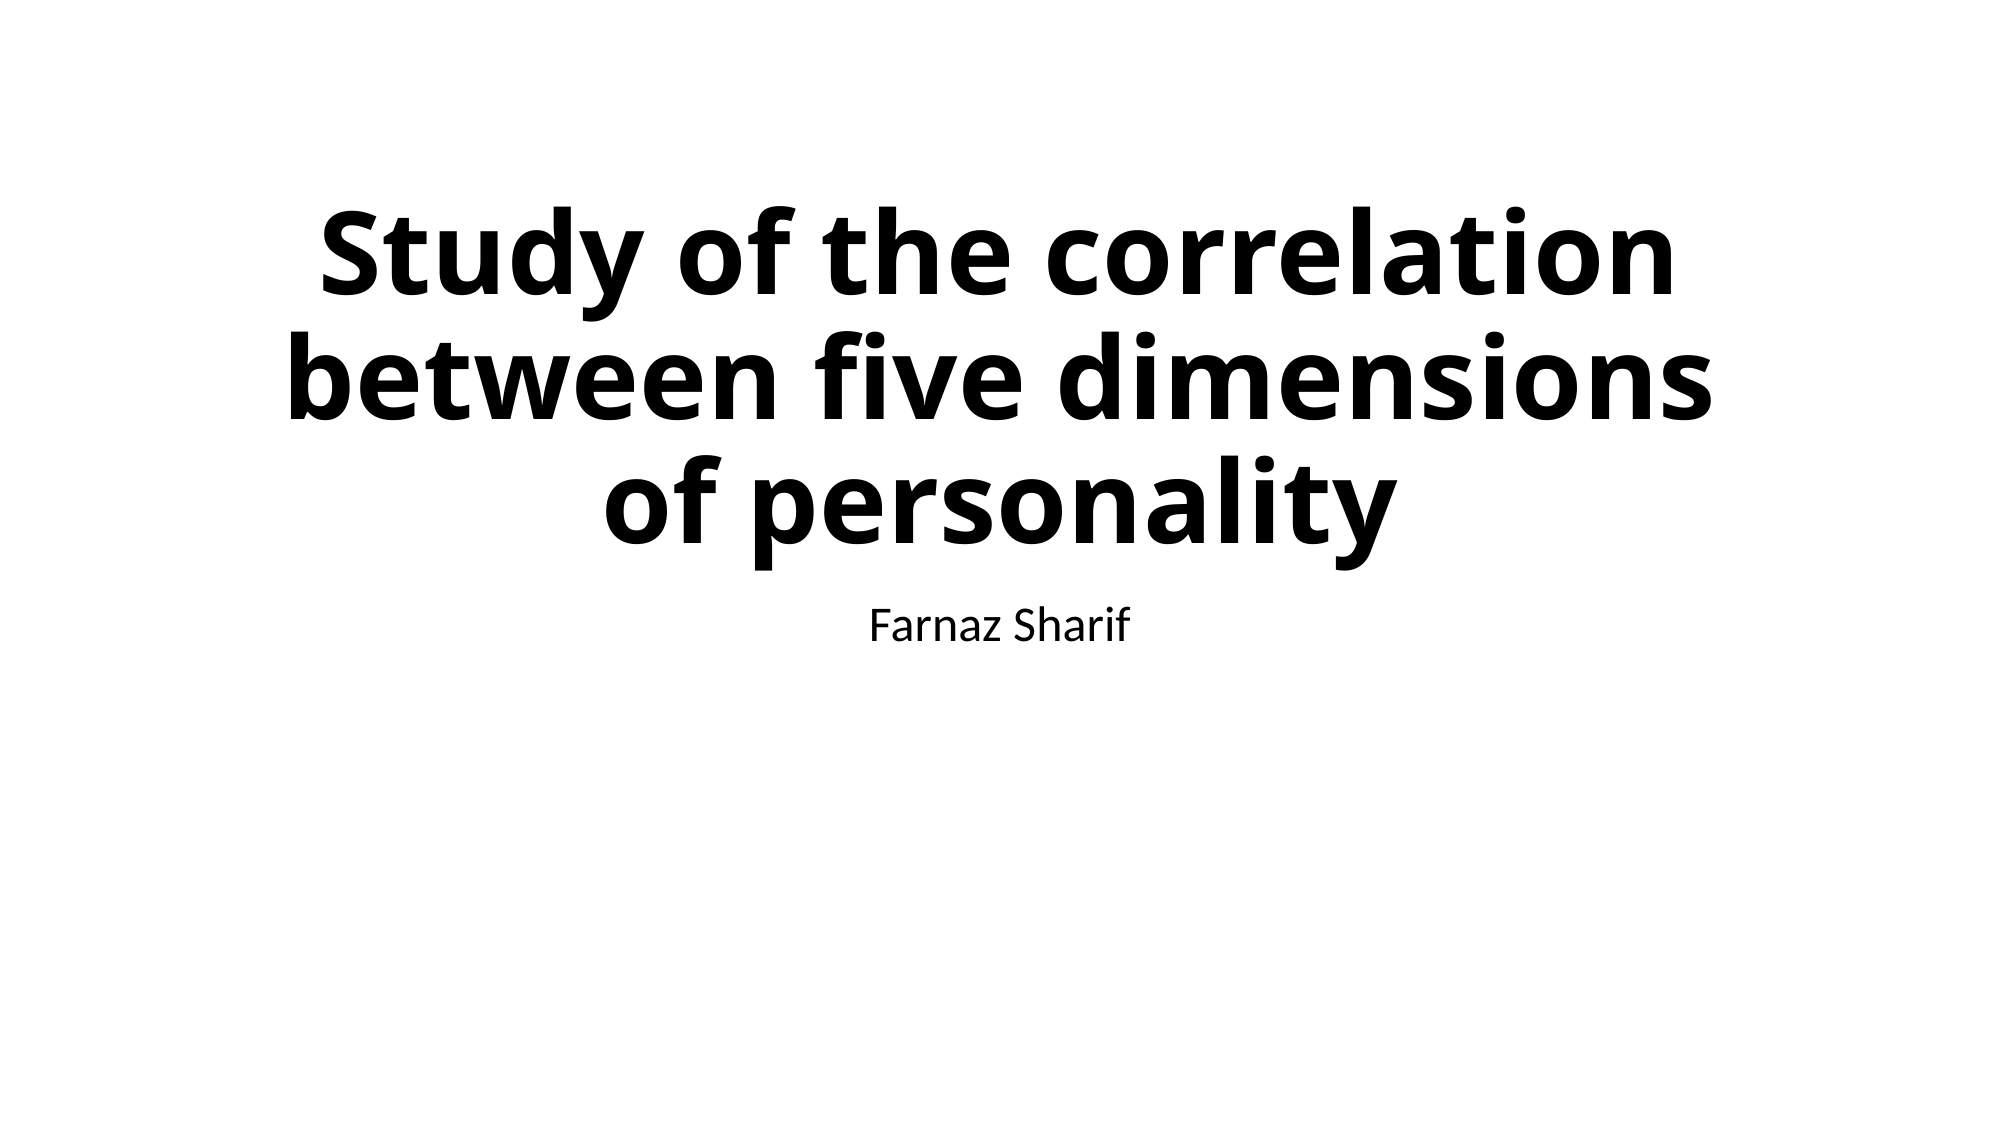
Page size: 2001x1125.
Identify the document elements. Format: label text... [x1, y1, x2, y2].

title Study of the correlation between five dimensions of personality [249, 184, 1750, 576]
subtitle Farnaz Sharif [249, 590, 1750, 863]
